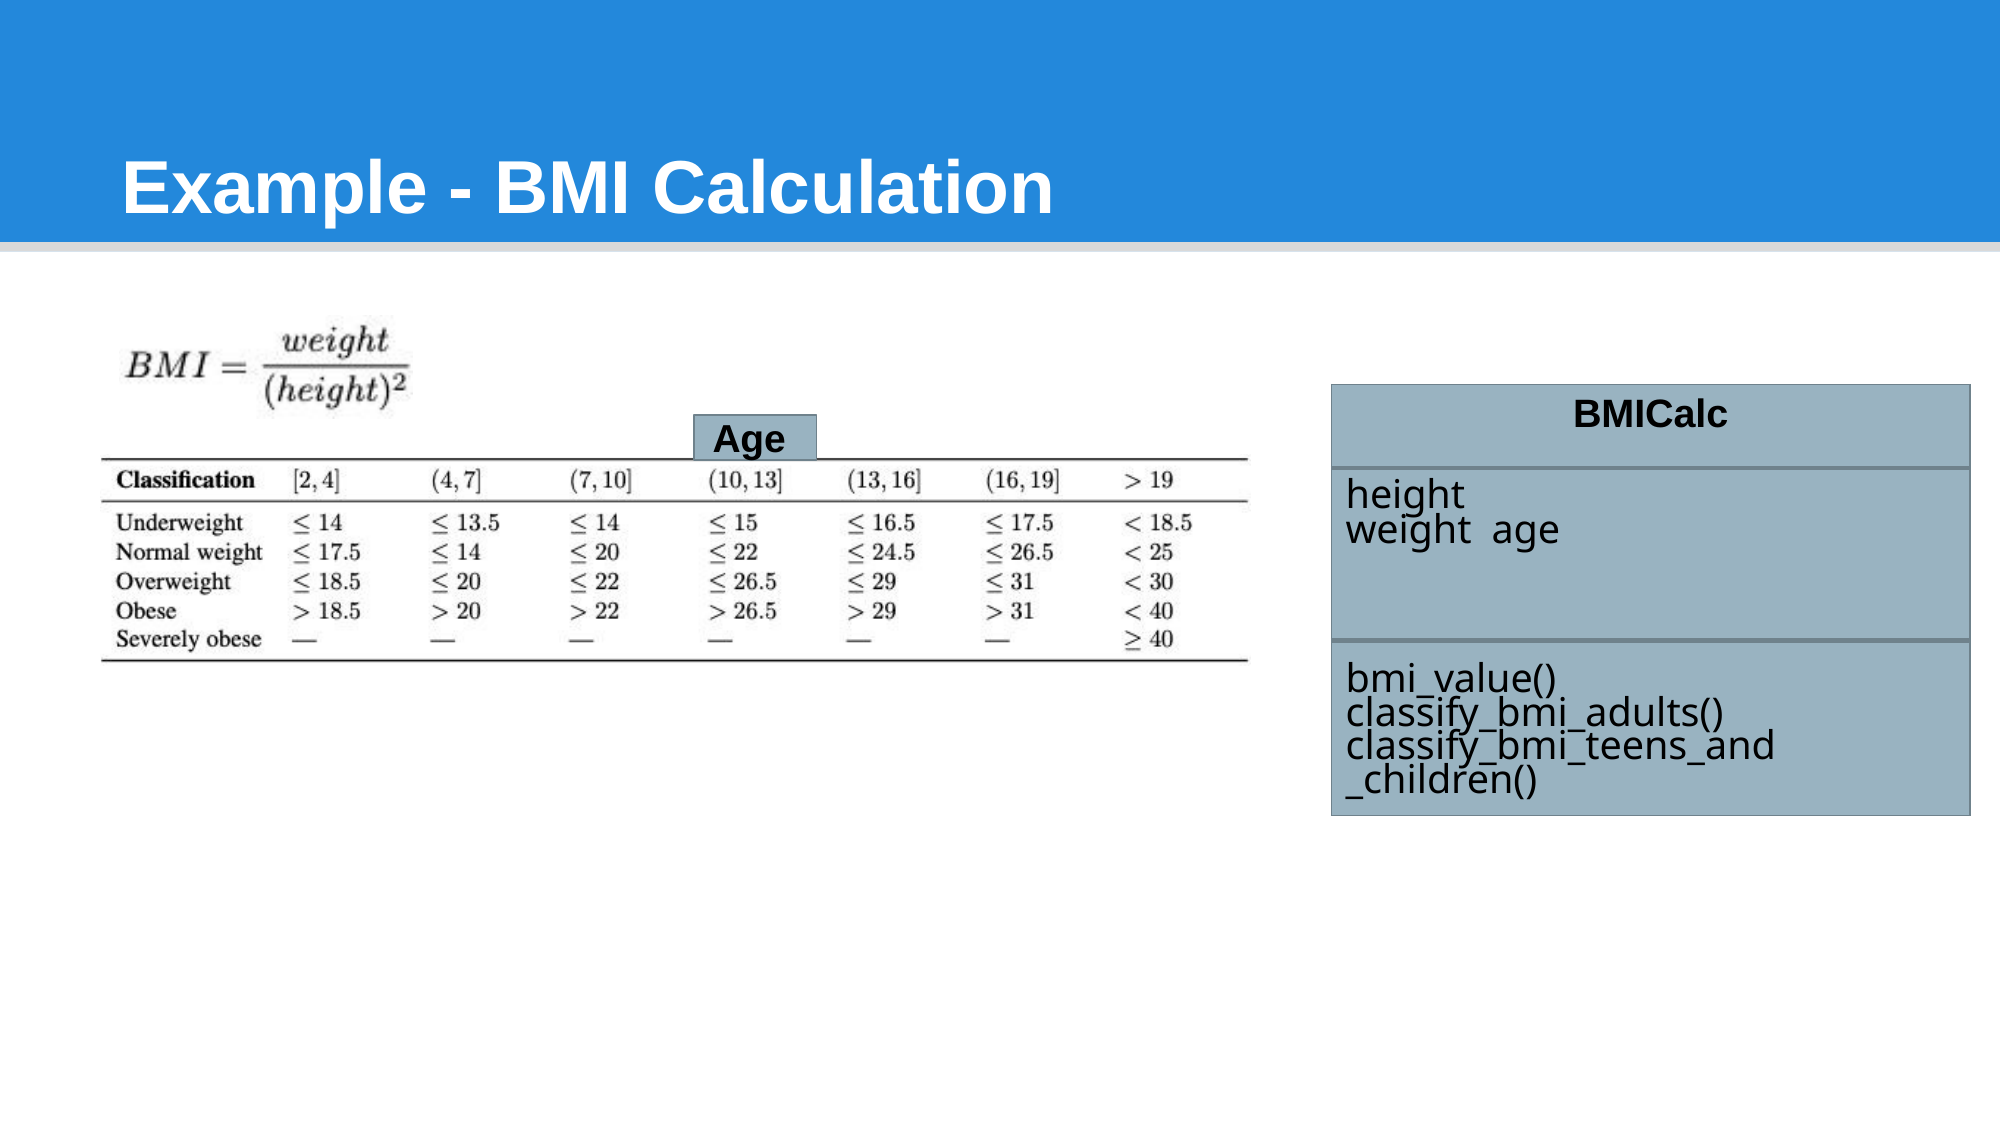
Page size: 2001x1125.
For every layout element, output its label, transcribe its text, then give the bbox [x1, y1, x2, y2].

table_cell bmi_value() classify_bmi_adults() classify_bmi_teens_and_children() [1332, 643, 1969, 815]
text_box Age [693, 415, 817, 453]
table_header BMICalc [1332, 385, 1969, 466]
table_cell height weight age [1332, 470, 1969, 638]
title Example - BMI Calculation [118, 135, 1373, 327]
picture [119, 315, 413, 419]
picture [100, 454, 1251, 667]
